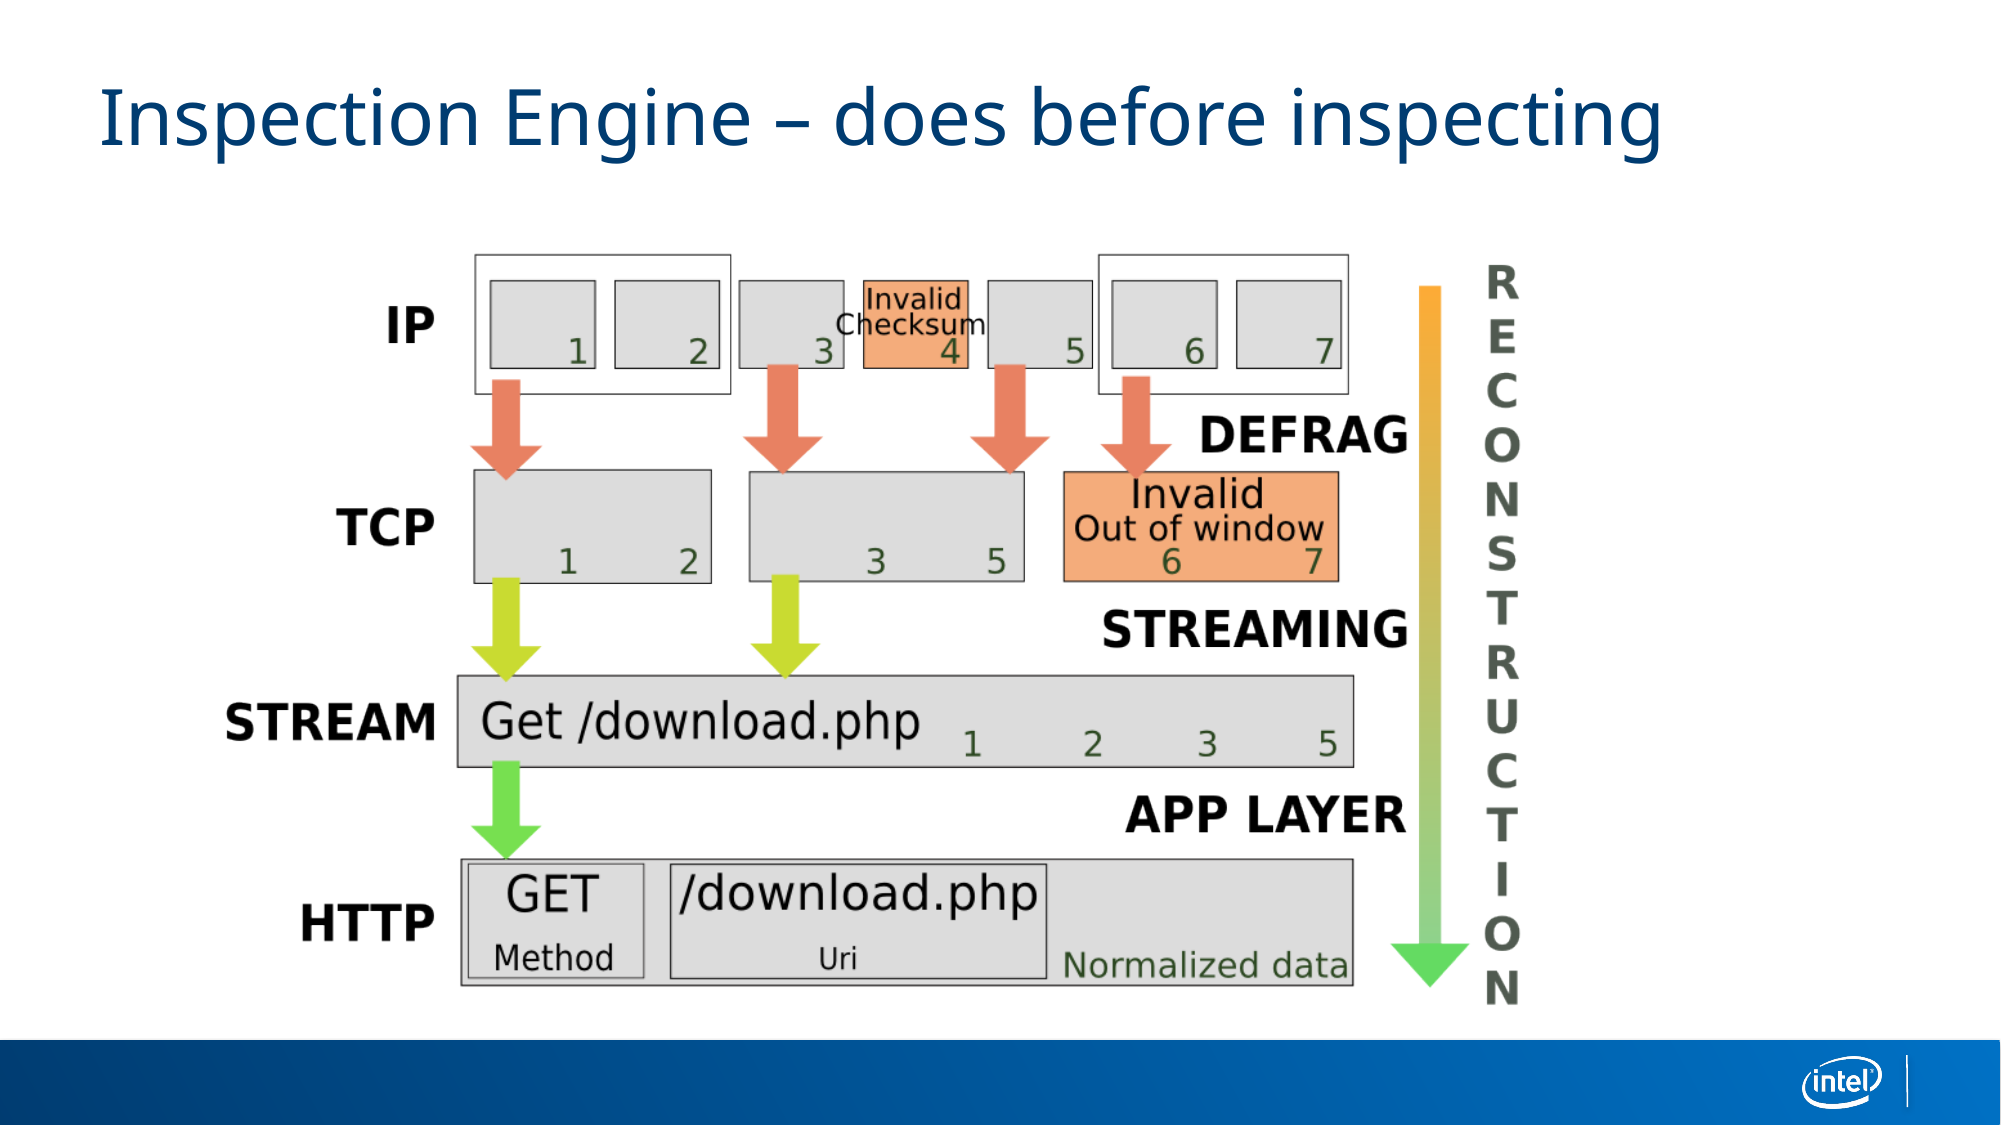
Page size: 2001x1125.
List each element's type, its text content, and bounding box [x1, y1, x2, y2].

picture [204, 167, 1559, 1125]
picture [1802, 1056, 1882, 1109]
title Inspection Engine – does before inspecting [99, 67, 1900, 258]
